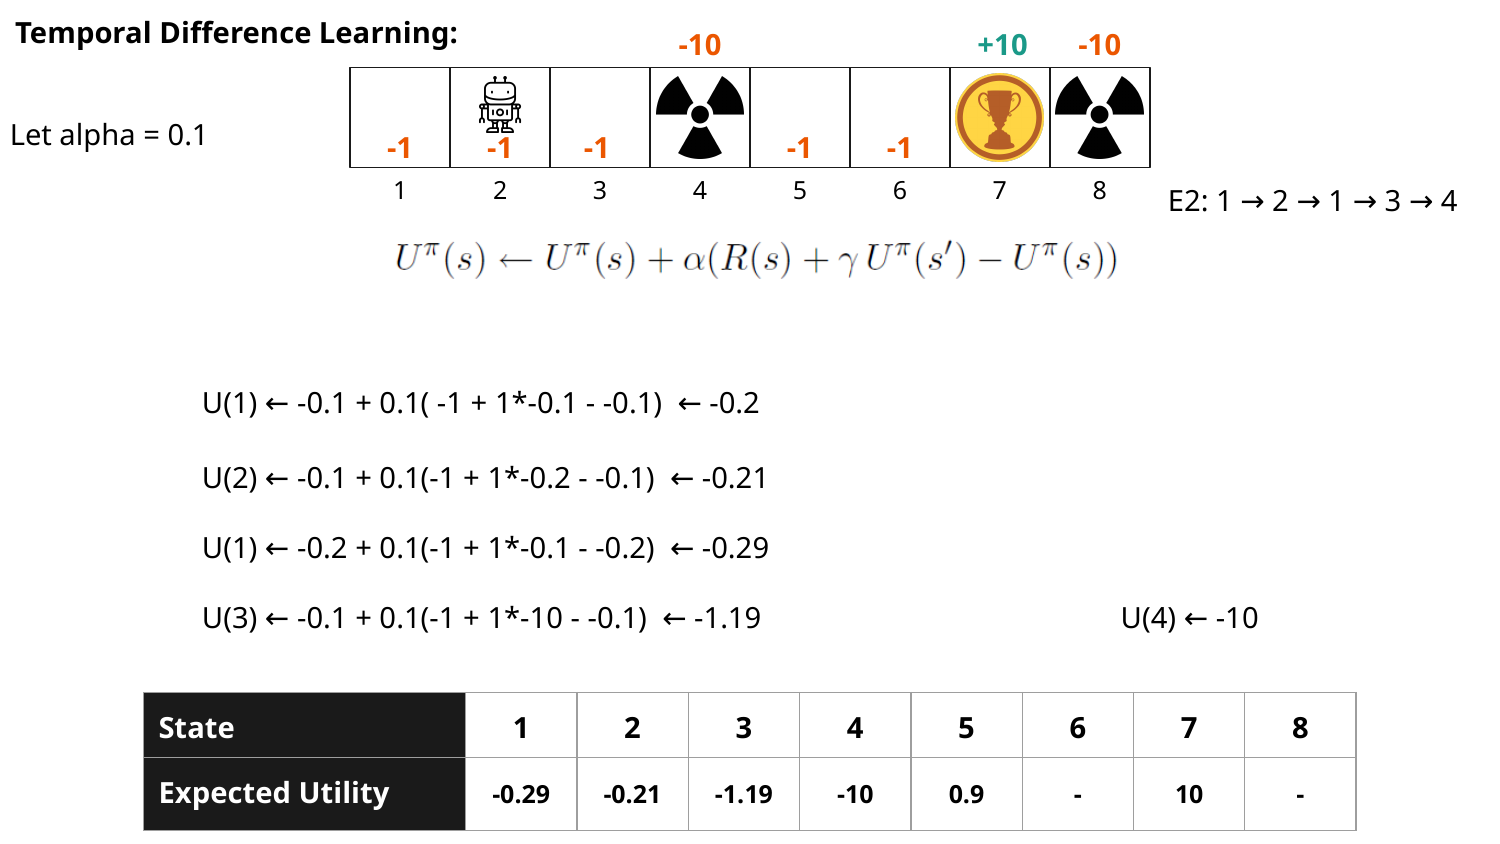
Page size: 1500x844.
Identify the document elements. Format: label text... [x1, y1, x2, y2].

text_box U(2) ← -0.1 + 0.1(-1 + 1*-0.2 - -0.1) ← -0.21 [186, 444, 992, 510]
table_cell -10 [800, 758, 910, 830]
table_header 6 [1023, 693, 1133, 757]
table_cell - [1245, 758, 1355, 830]
text_box [350, 67, 450, 127]
table_header 5 [912, 693, 1022, 757]
text_box U(1) ← -0.1 + 0.1( -1 + 1*-0.1 - -0.1) ← -0.2 [186, 369, 992, 435]
text_box U(1) ← -0.2 + 0.1(-1 + 1*-0.1 - -0.2) ← -0.29 [186, 514, 992, 580]
text_box [1049, 67, 1150, 168]
text_box [550, 67, 650, 168]
text_box Temporal Difference Learning: [0, 0, 1386, 65]
picture [1055, 76, 1144, 159]
text_box -1 [850, 127, 950, 168]
table_header 4 [800, 693, 910, 757]
text_box 2 [450, 170, 550, 208]
table_cell 10 [1134, 758, 1244, 830]
table_header 2 [578, 693, 688, 757]
text_box 4 [650, 170, 750, 208]
table_cell -0.21 [578, 758, 688, 830]
text_box [949, 67, 1049, 127]
text_box +10 [952, 23, 1053, 64]
table_cell - [1023, 758, 1133, 830]
text_box 5 [750, 170, 849, 208]
text_box U(4) ← -10 [1105, 584, 1294, 650]
table_header 8 [1245, 693, 1355, 757]
text_box U(3) ← -0.1 + 0.1(-1 + 1*-10 - -0.1) ← -1.19 [186, 584, 992, 650]
table_header 7 [1134, 693, 1244, 757]
picture [655, 76, 745, 159]
picture [471, 76, 529, 134]
table_cell -0.29 [466, 758, 576, 830]
text_box -1 [350, 127, 450, 168]
table_cell 0.9 [912, 758, 1022, 830]
table_cell Expected Utility [144, 758, 465, 830]
text_box 7 [949, 170, 1049, 208]
text_box 1 [350, 170, 450, 208]
text_box 3 [550, 170, 650, 208]
text_box [450, 67, 550, 127]
text_box [849, 67, 949, 127]
picture [955, 73, 1045, 162]
text_box -10 [1053, 23, 1150, 64]
picture [374, 223, 1125, 290]
table_header 3 [689, 693, 799, 757]
text_box -1 [551, 127, 648, 168]
text_box -1 [450, 127, 551, 168]
text_box Let alpha = 0.1 [0, 101, 329, 168]
text_box 6 [849, 170, 949, 208]
text_box -1 [750, 127, 850, 168]
table_header 1 [466, 693, 576, 757]
table_header State [144, 693, 465, 757]
text_box [650, 67, 750, 168]
table_cell -1.19 [689, 758, 799, 830]
text_box 8 [1049, 170, 1150, 208]
text_box -10 [650, 23, 751, 64]
text_box E2: 1 → 2 → 1 → 3 → 4 [1152, 167, 1500, 233]
text_box [750, 67, 849, 127]
